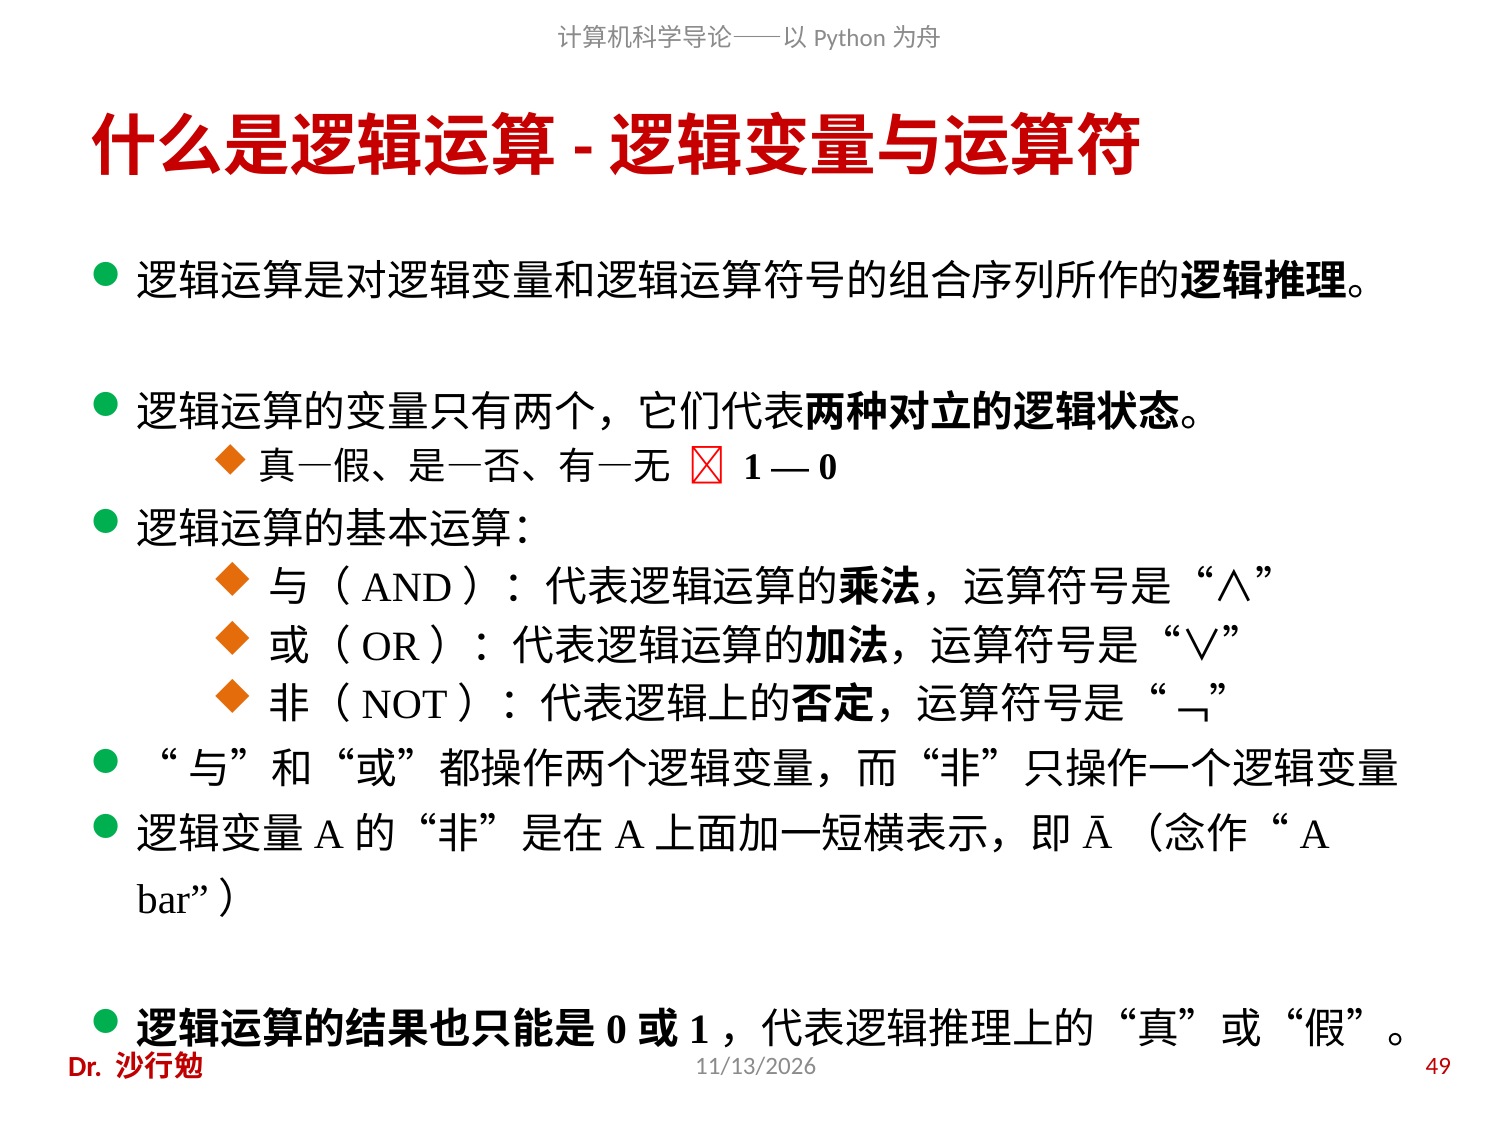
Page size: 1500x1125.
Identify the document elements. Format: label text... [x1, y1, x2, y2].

title 什么是逻辑运算-逻辑变量与运算符 [75, 90, 1425, 195]
footer Dr. 沙行勉 [53, 1035, 386, 1095]
list 逻辑运算是对逻辑变量和逻辑运算符号的组合序列所作的逻辑推理。 逻辑运算的变量只有两个，它们代表两种对立的逻辑状态。 真—假、是—否、有—无  1 — 0 逻辑运算的基本运算： 与（AND）：代表逻辑运算的乘法，运算符号是“∧” 或（OR）：代表逻辑运算的加法，运算符号是“∨” 非（NOT）：代表逻辑上的否定，运算符号是“﹁” “与”和“或”都操作两个逻辑变量，而“非”只操作一个逻辑变量 逻辑变量A的“非”是在A上面加一短横表示，即Ā（念作“A bar”） 逻辑运算的结果也只能是0或1，代表逻辑推理上的“真”或“假”。 [75, 231, 1425, 1005]
slide_number 49 [1116, 1035, 1467, 1095]
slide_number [501, 1035, 1010, 1095]
